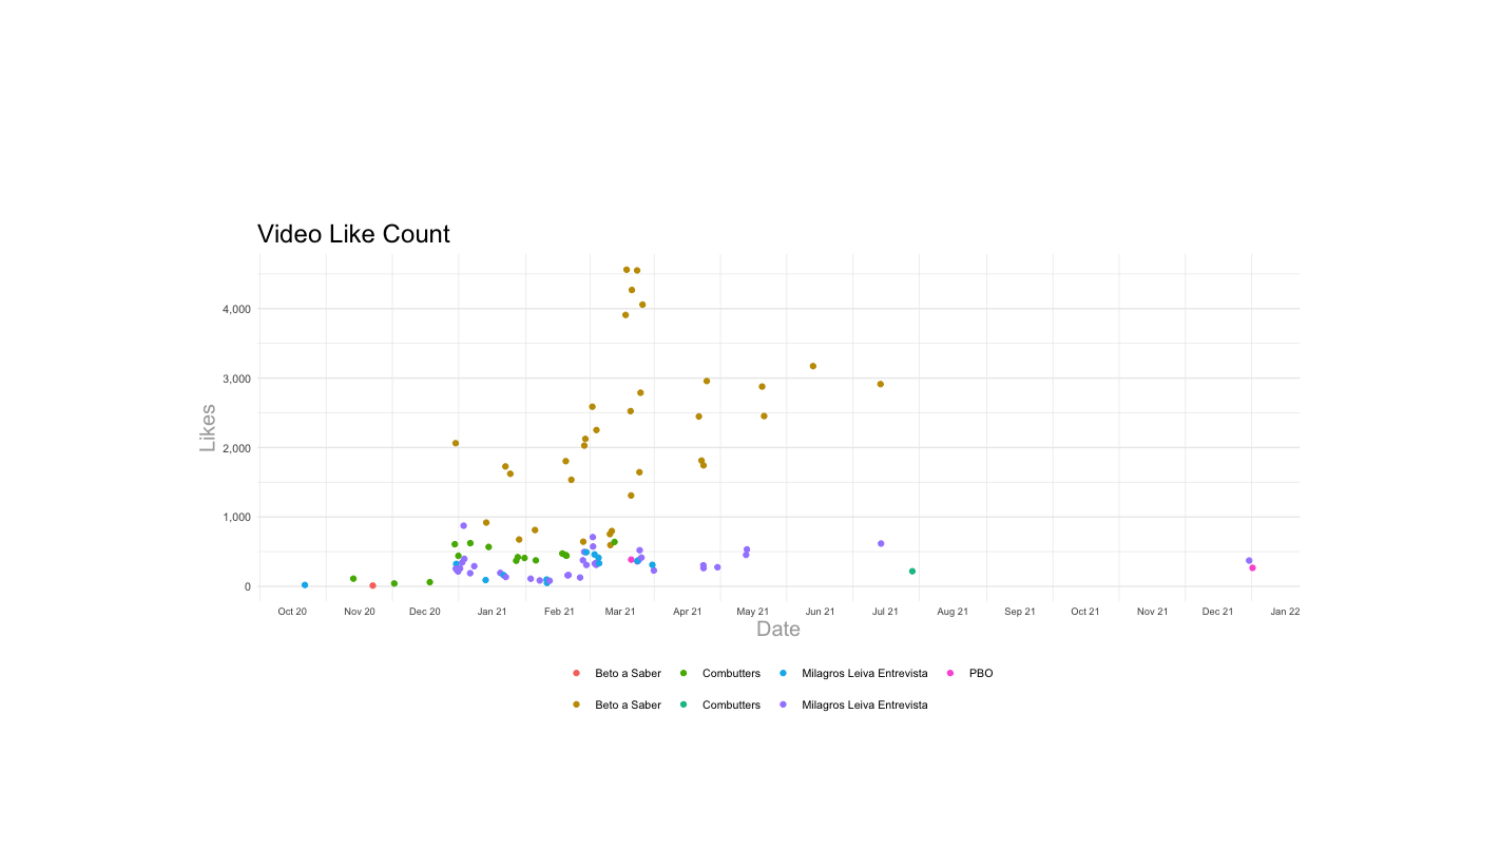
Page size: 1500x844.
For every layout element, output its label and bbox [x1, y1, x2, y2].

picture [193, 195, 1307, 753]
